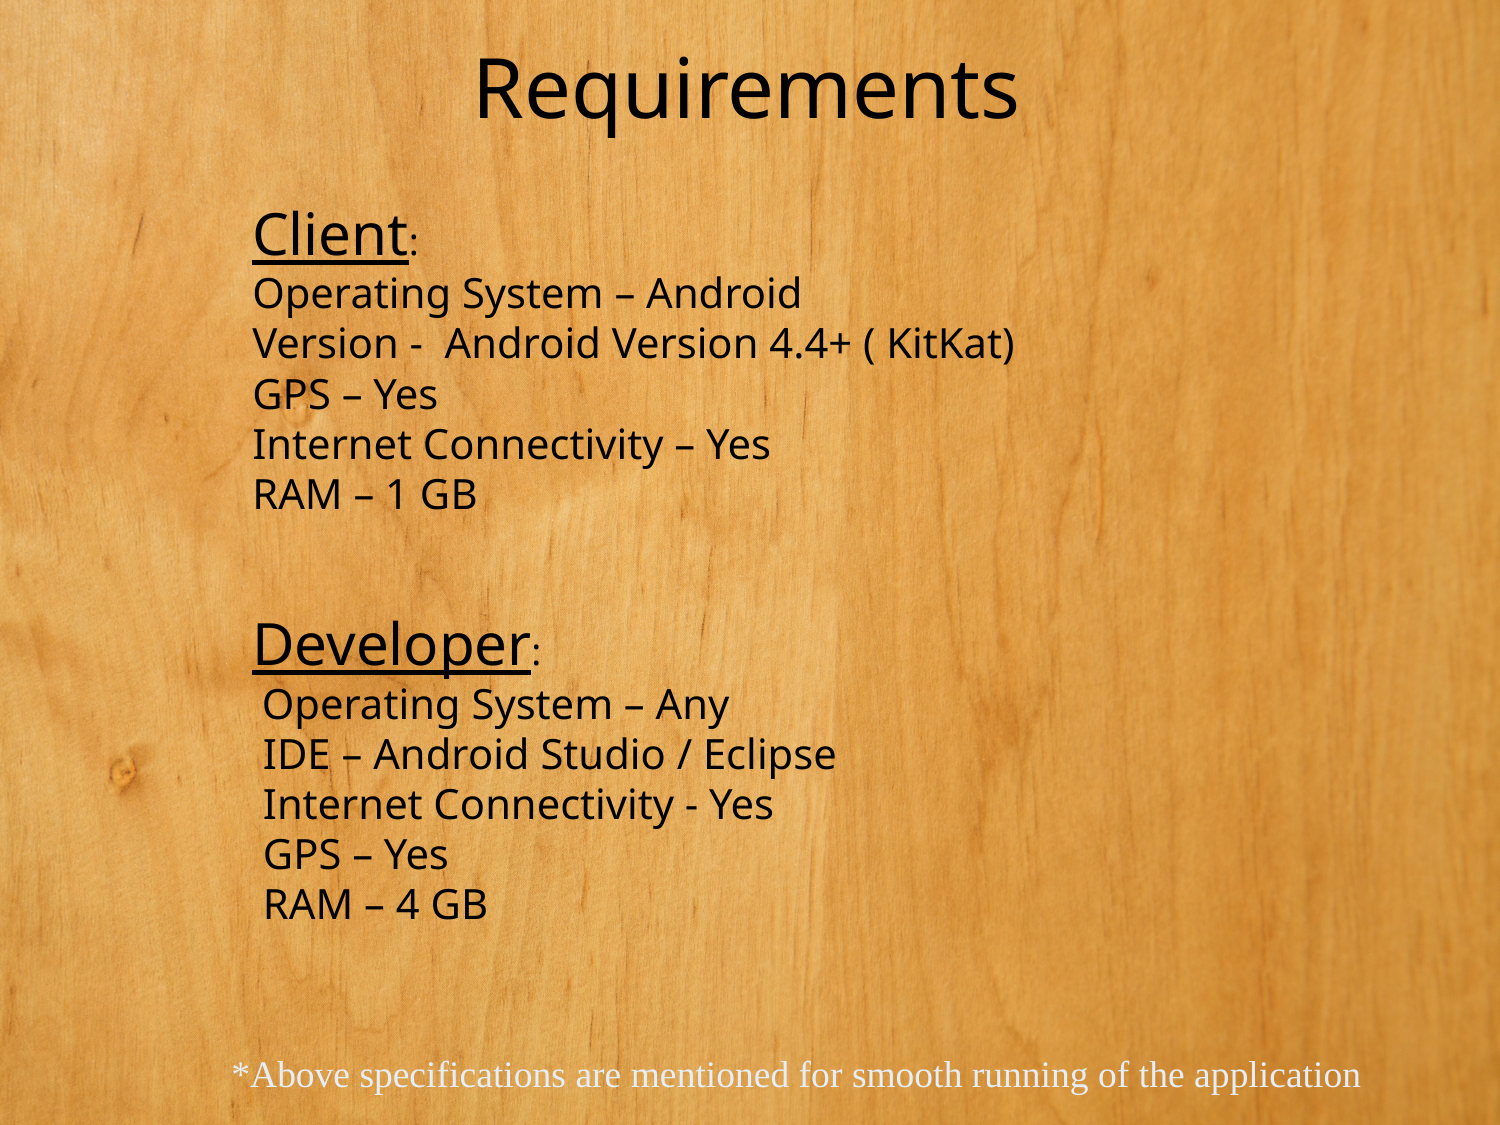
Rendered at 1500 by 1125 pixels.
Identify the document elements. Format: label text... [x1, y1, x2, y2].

text_box Client: Operating System – Android Version - Android Version 4.4+ ( KitKat) GPS – Yes Internet Connectivity – Yes RAM – 1 GB Developer: Operating System – Any IDE – Android Studio / Eclipse Internet Connectivity - Yes GPS – Yes RAM – 4 GB [237, 120, 1438, 1075]
text_box Requirements [457, 27, 1037, 120]
picture [0, 0, 1500, 1125]
text_box *Above specifications are mentioned for smooth running of the application [216, 1042, 1378, 1103]
